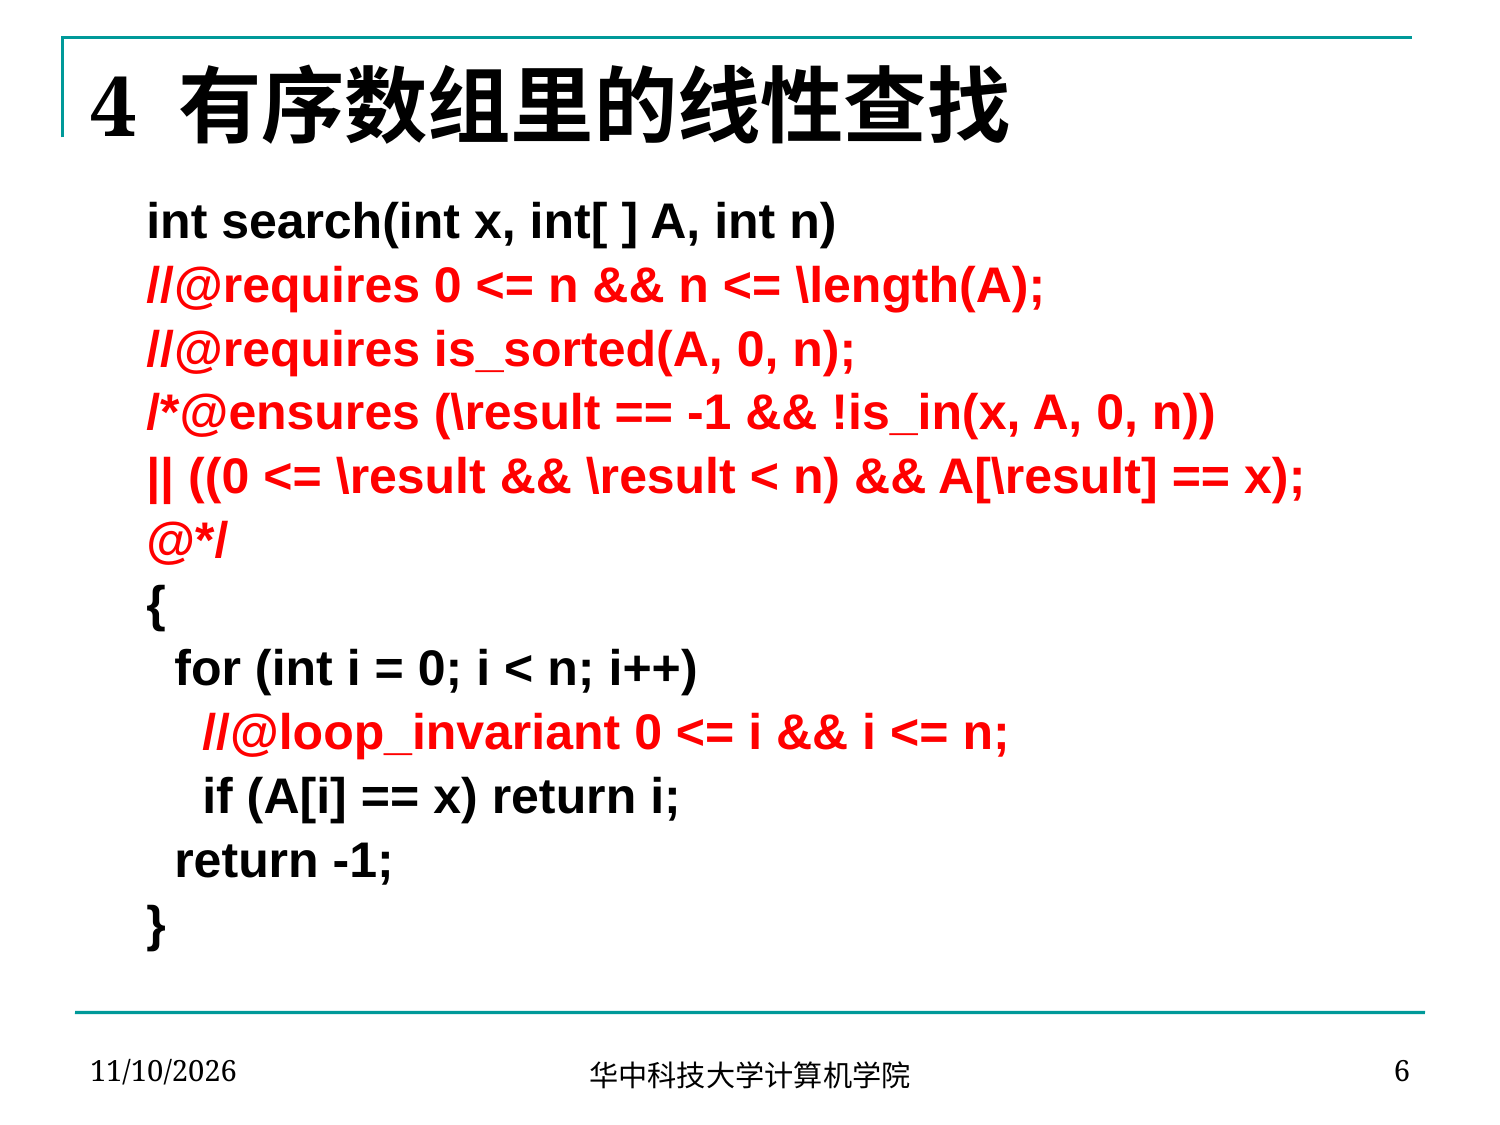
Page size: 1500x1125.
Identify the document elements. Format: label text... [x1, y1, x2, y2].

footer 华中科技大学计算机学院 [512, 1025, 988, 1100]
slide_number 6 [1074, 1024, 1425, 1100]
list int search(int x, int[ ] A, int n) //@requires 0 <= n && n <= \length(A); //@requires is_sorted(A, 0, n); /*@ensures (\result == -1 && !is_in(x, A, 0, n)) || ((0 <= \result && \result < n) && A[\result] == x); @*/ { for (int i = 0; i < n; i++) //@loop_invariant 0 <= i && i <= n; if (A[i] == x) return i; return -1; } [75, 187, 1425, 1006]
title 4 有序数组里的线性查找 [75, 45, 1425, 187]
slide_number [75, 1024, 425, 1100]
